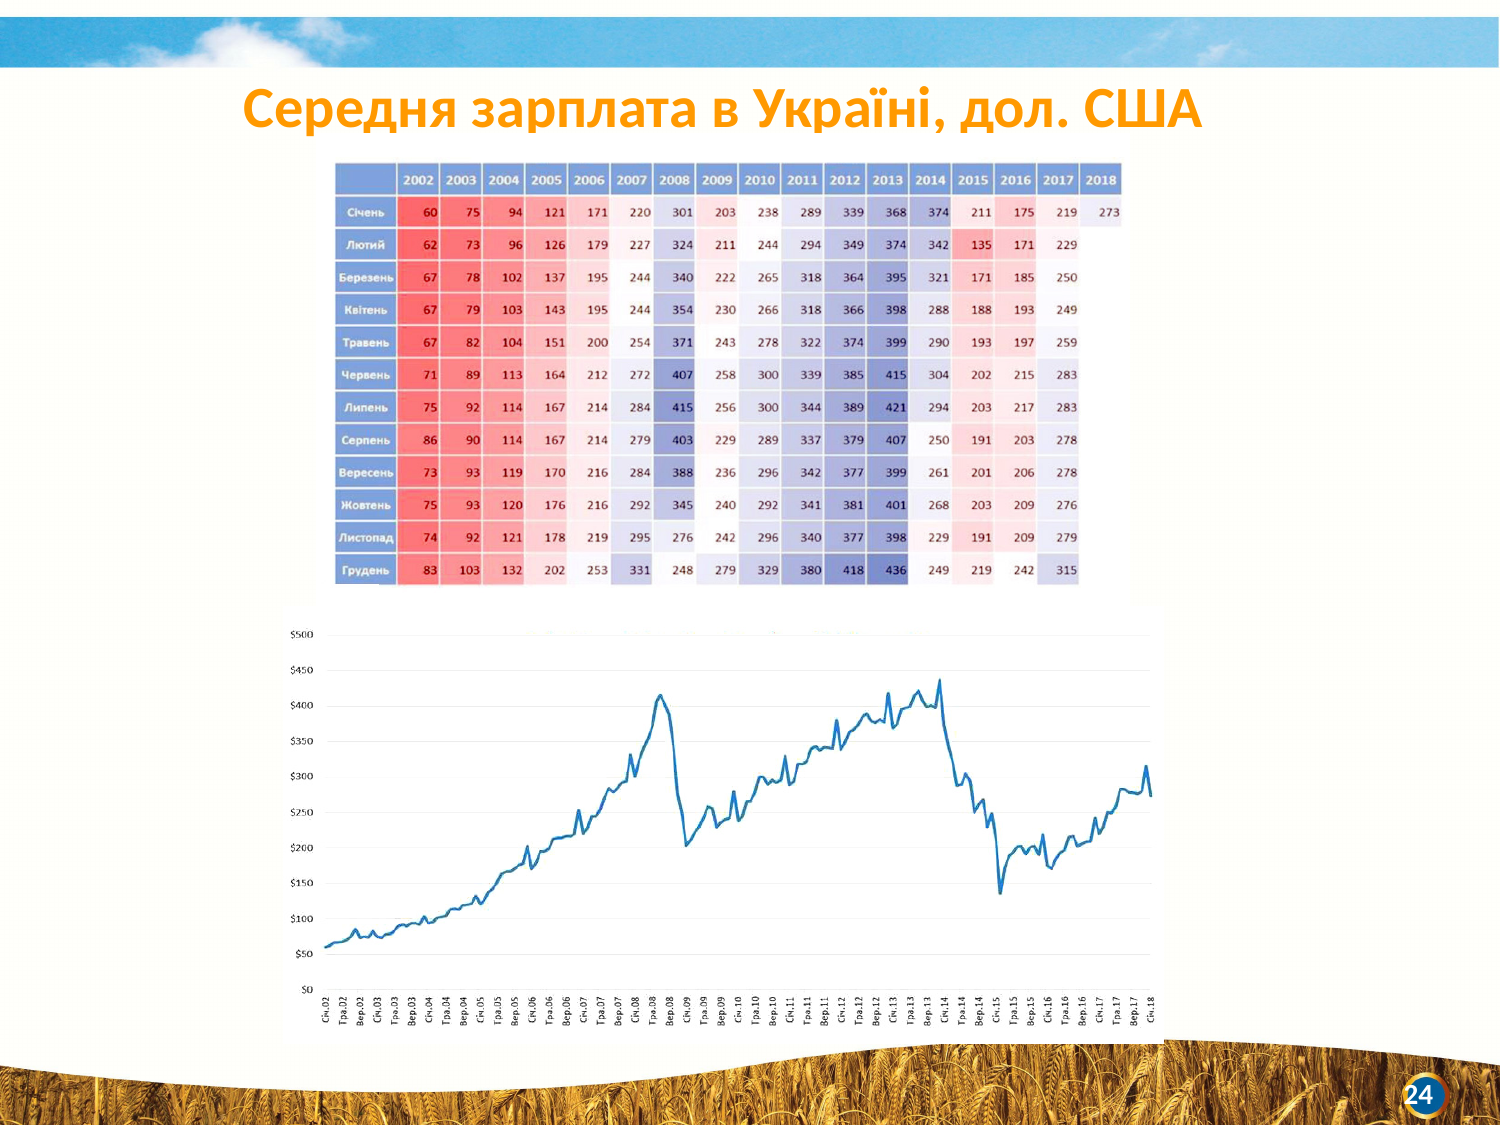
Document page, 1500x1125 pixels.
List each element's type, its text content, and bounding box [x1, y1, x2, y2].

text_box Середня зарплата в Україні, дол. США [174, 61, 1273, 147]
picture [0, 0, 1500, 1125]
slide_number 24 [991, 1067, 1448, 1117]
